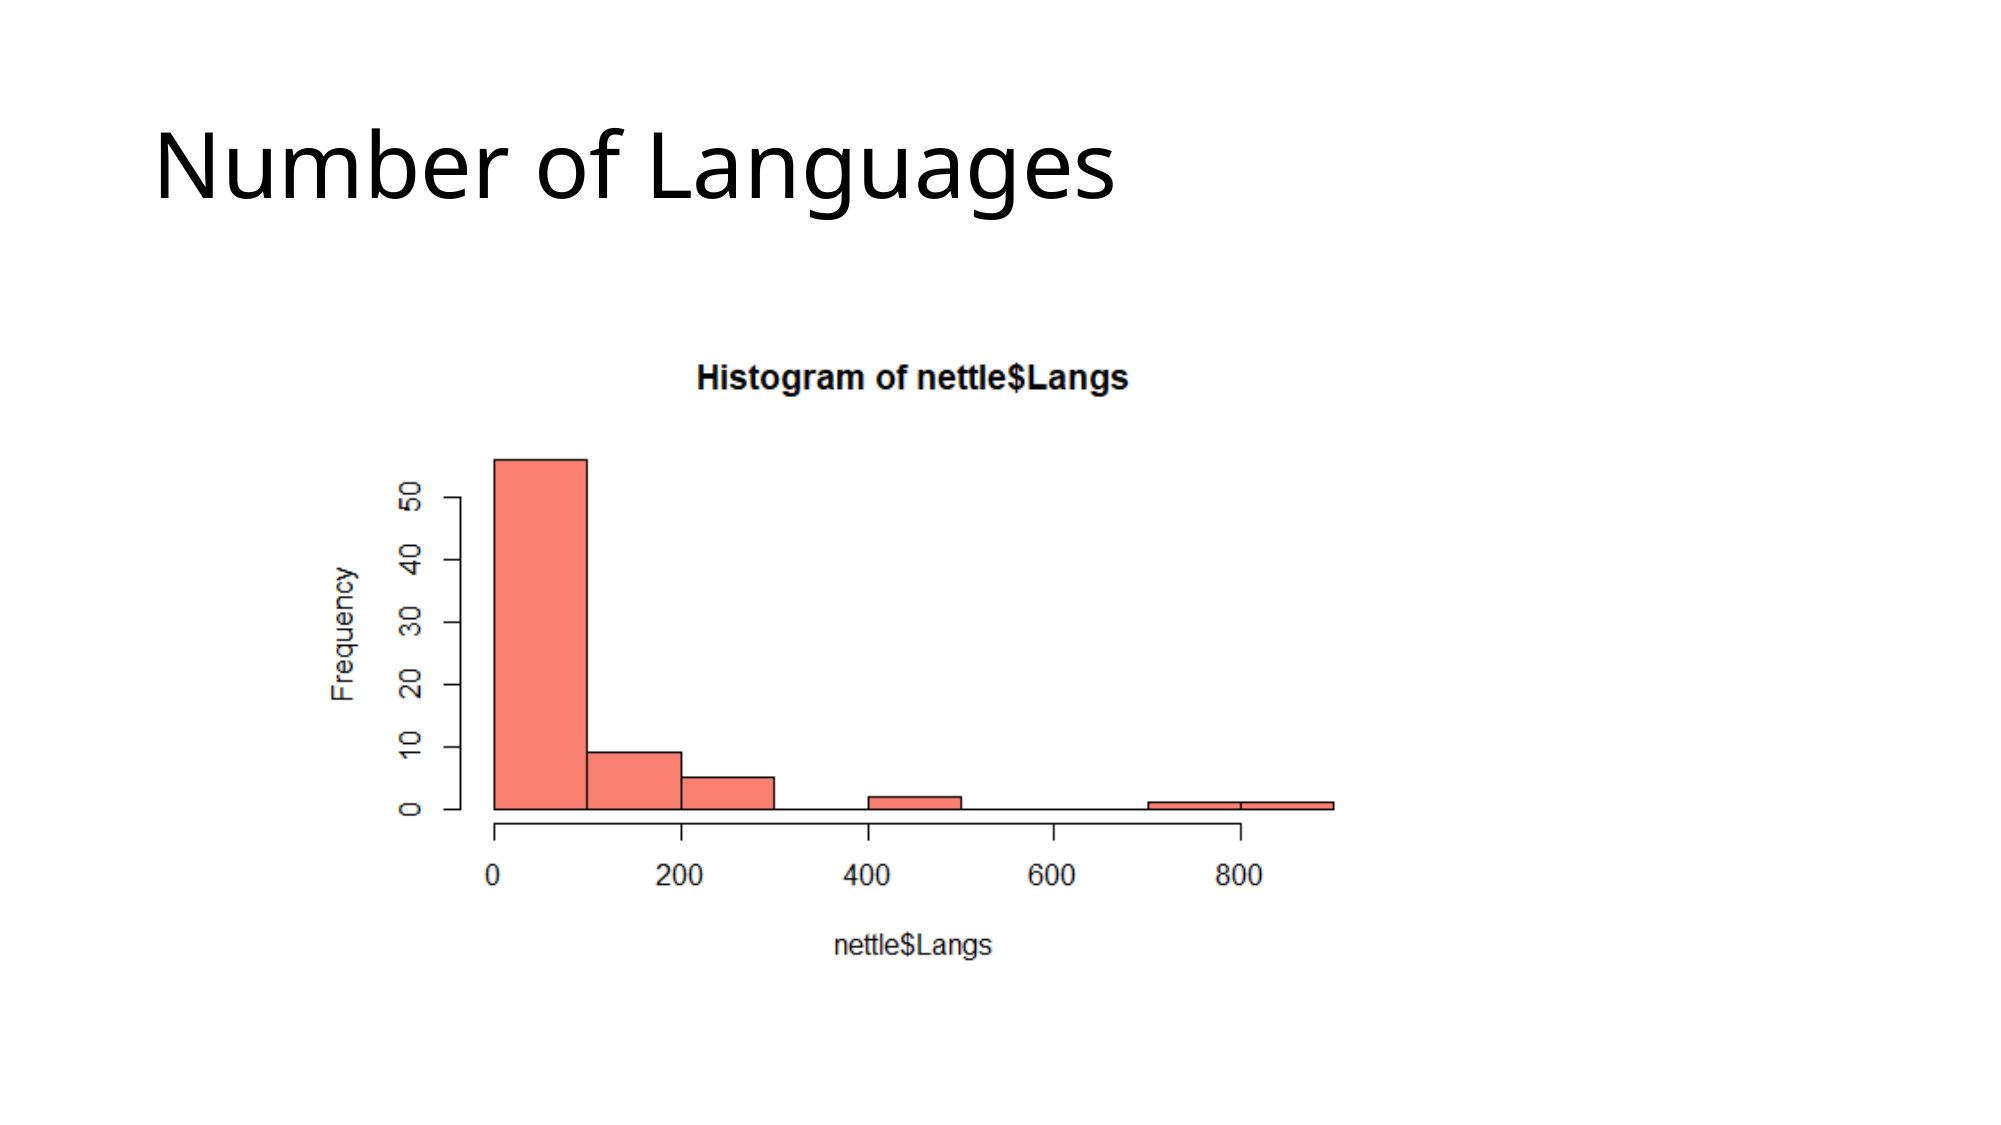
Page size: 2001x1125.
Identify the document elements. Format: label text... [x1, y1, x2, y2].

picture [321, 306, 1440, 998]
title Number of Languages [137, 59, 1863, 278]
